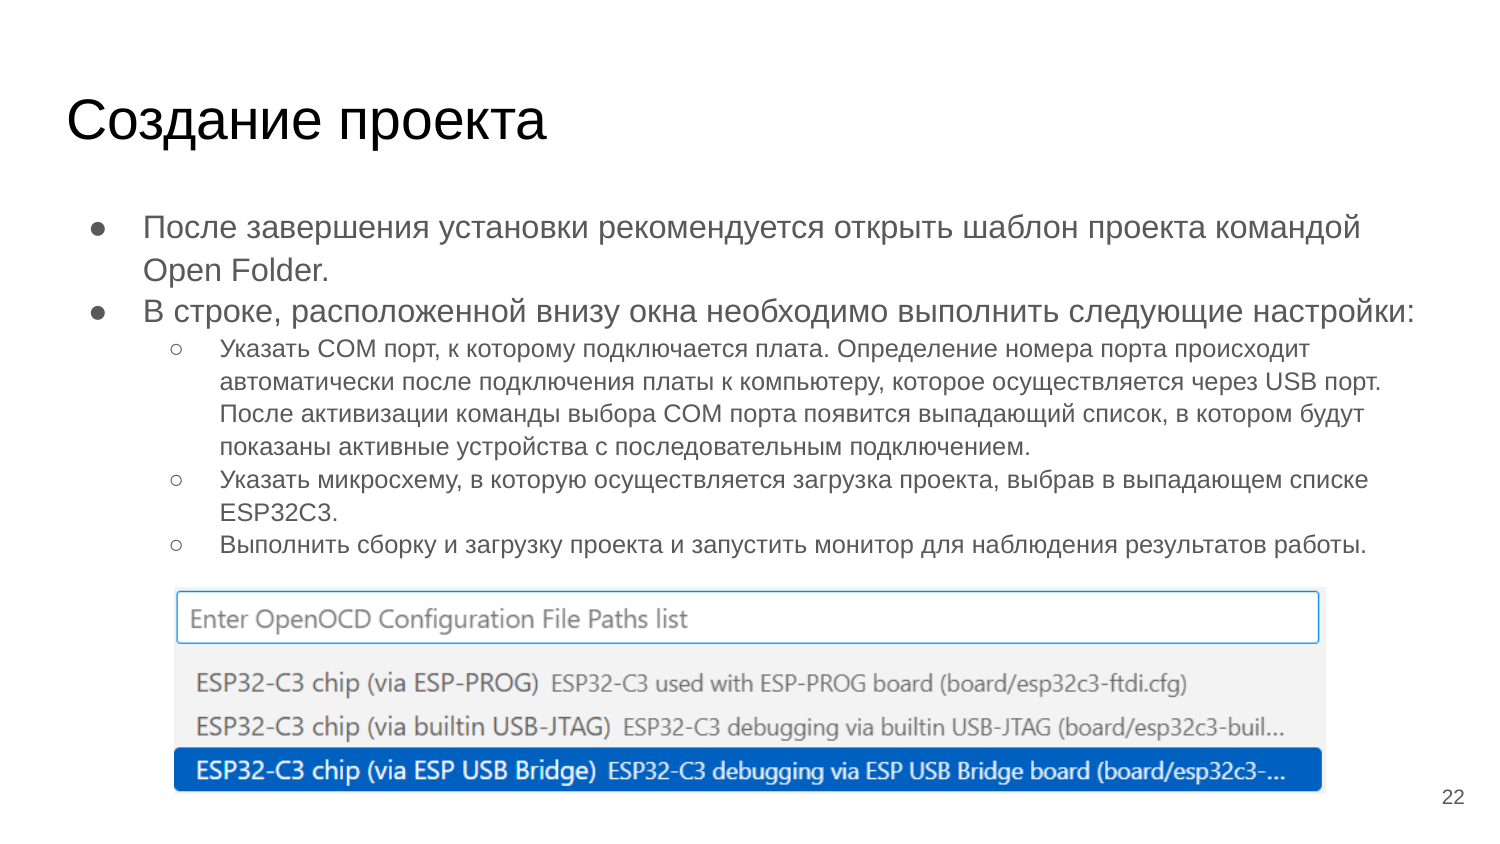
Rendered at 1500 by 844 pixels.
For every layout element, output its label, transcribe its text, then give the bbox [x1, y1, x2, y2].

slide_number ‹#› [1389, 764, 1480, 830]
list После завершения установки рекомендуется открыть шаблон проекта командой Open Folder. В строке, расположенной внизу окна необходимо выполнить следующие настройки: Указать COM порт, к которому подключается плата. Определение номера порта происходит автоматически после подключения платы к компьютеру, которое осуществляется через USB порт. После активизации команды выбора COM порта появится выпадающий список, в котором будут показаны активные устройства с последовательным подключением. Указать микросхему, в которую осуществляется загрузка проекта, выбрав в выпадающем списке ESP32C3. Выполнить сборку и загрузку проекта и запустить монитор для наблюдения результатов работы. [51, 189, 1449, 588]
title Создание проекта [51, 72, 1449, 167]
picture [174, 587, 1326, 794]
